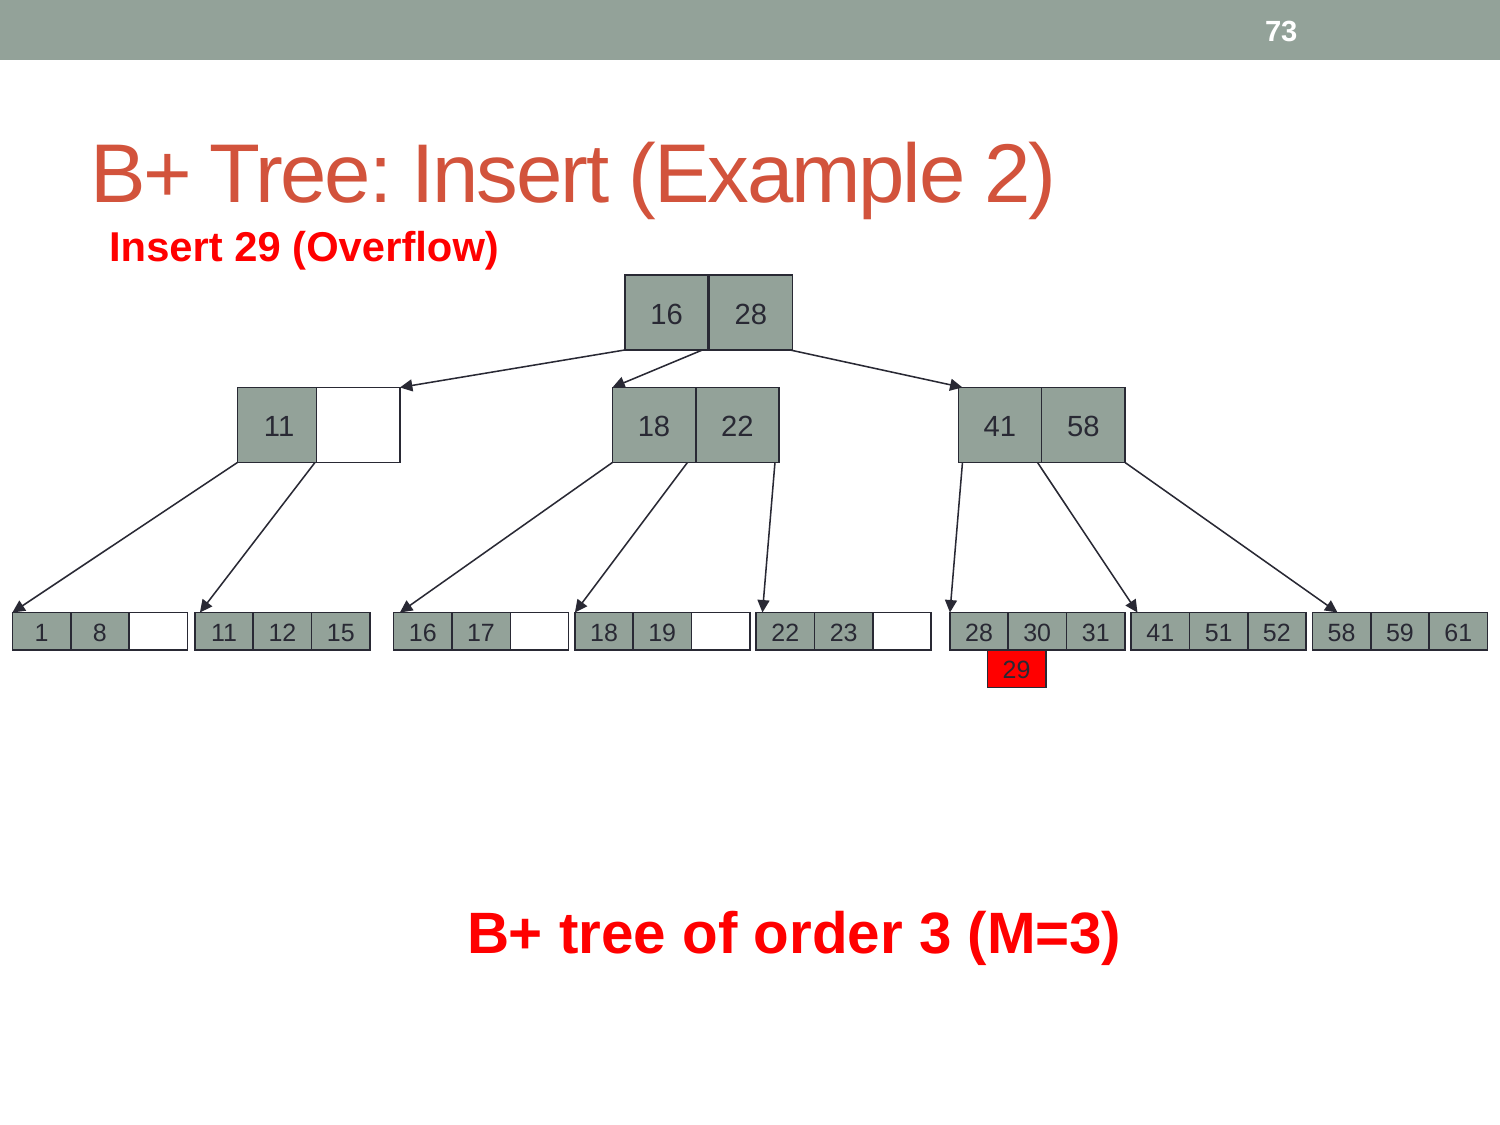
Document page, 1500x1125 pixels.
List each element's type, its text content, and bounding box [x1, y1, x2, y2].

text_box B+ tree of order 3 (M=3) [452, 887, 1138, 973]
text_box [789, 349, 960, 391]
text_box [575, 471, 682, 610]
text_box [393, 612, 569, 651]
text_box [12, 612, 188, 651]
text_box [757, 471, 775, 609]
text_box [949, 612, 1126, 651]
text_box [237, 387, 401, 463]
text_box 29 [987, 658, 1046, 688]
text_box [1132, 467, 1336, 609]
slide_number 73 [1250, 3, 1425, 57]
text_box [614, 349, 703, 385]
text_box 16 [624, 274, 709, 350]
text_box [574, 612, 751, 651]
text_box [612, 387, 780, 463]
text_box [13, 464, 235, 610]
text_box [1131, 612, 1307, 651]
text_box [755, 612, 932, 651]
text_box 28 [709, 274, 793, 350]
text_box [403, 349, 625, 392]
text_box [200, 471, 309, 609]
text_box [401, 464, 610, 609]
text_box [1313, 612, 1488, 651]
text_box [958, 387, 1126, 463]
text_box [1043, 471, 1138, 610]
title B+ Tree: Insert (Example 2) [75, 87, 1425, 250]
text_box Insert 29 (Overflow) [94, 212, 515, 278]
text_box [944, 470, 962, 611]
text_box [194, 612, 371, 651]
